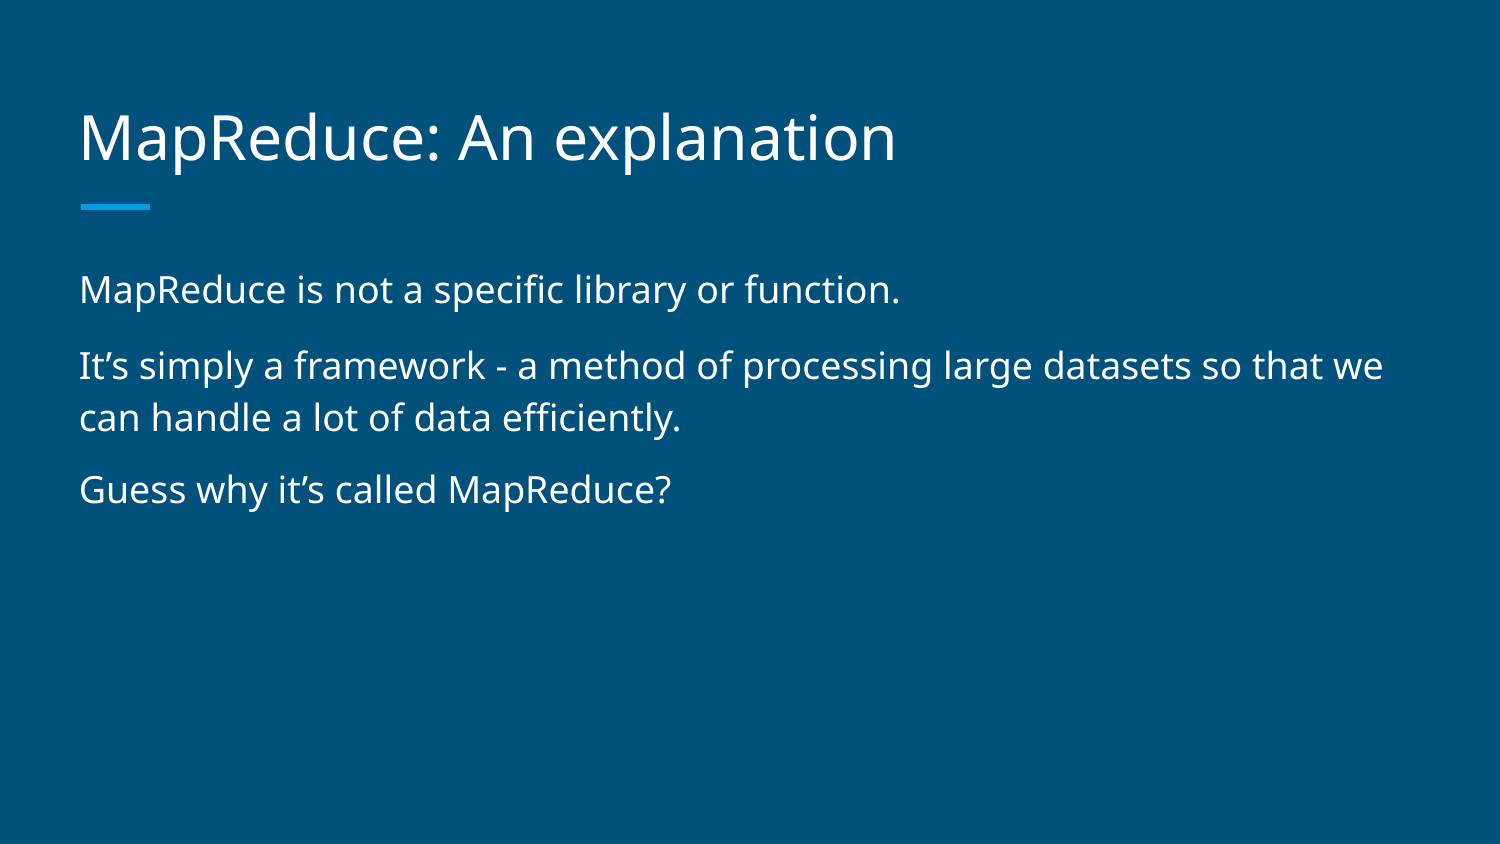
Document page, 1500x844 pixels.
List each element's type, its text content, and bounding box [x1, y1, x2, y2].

list Guess why it’s called MapReduce? [63, 454, 1437, 844]
text_box It’s simply a framework - a method of processing large datasets so that we can handle a lot of data efficiently. [63, 320, 1437, 454]
title MapReduce: An explanation [63, 75, 1437, 188]
list MapReduce is not a specific library or function. [63, 244, 1437, 320]
